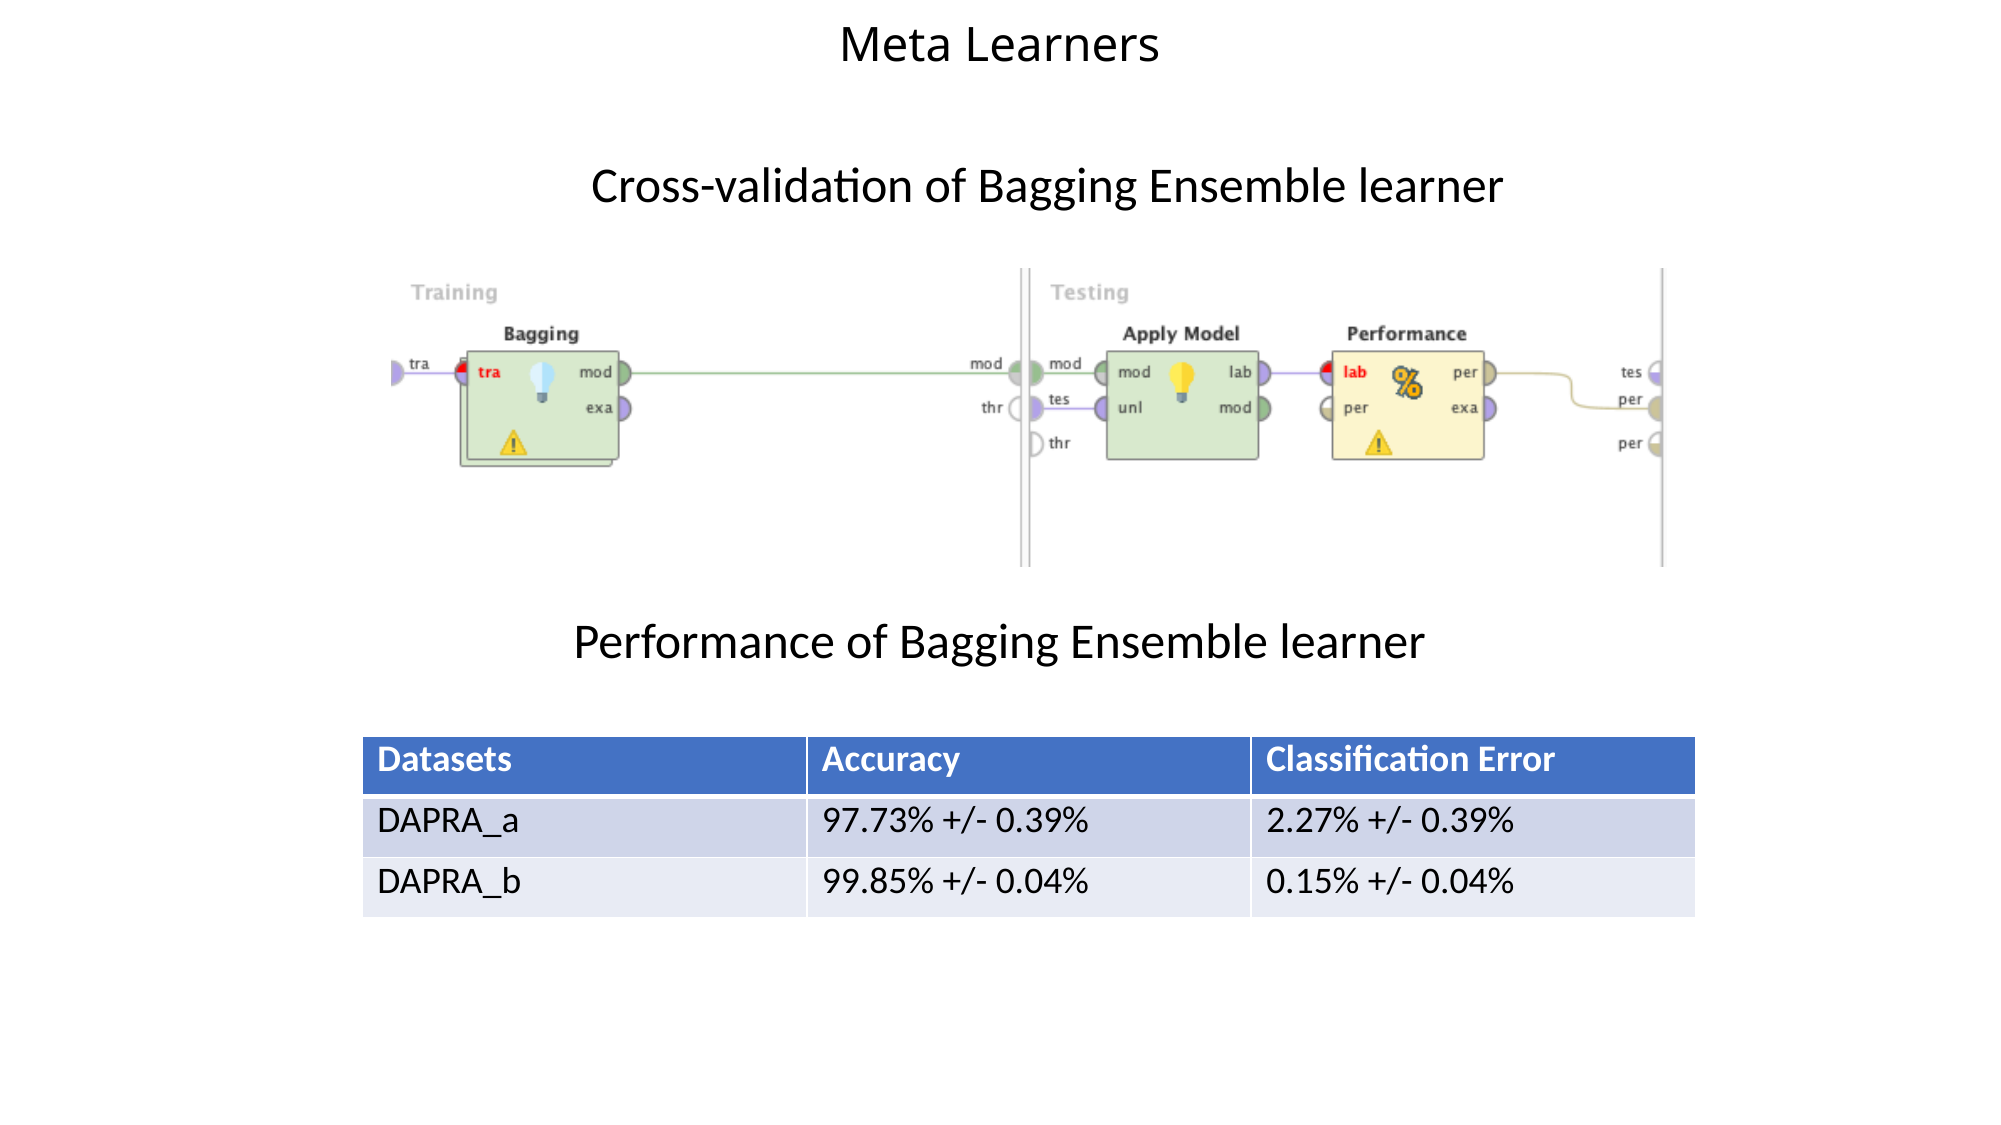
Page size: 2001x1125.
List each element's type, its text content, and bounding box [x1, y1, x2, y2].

picture [391, 268, 1667, 567]
table_header Datasets [363, 737, 806, 794]
text_box Cross-validation of Bagging Ensemble learner [298, 158, 1799, 246]
title Meta Learners [249, 12, 1750, 136]
table_cell 2.27% +/- 0.39% [1252, 799, 1695, 857]
table_cell 0.15% +/- 0.04% [1252, 858, 1695, 917]
table_header Classification Error [1252, 737, 1695, 794]
table_cell DAPRA_b [363, 858, 806, 917]
table_cell DAPRA_a [363, 799, 806, 857]
table_cell 99.85% +/- 0.04% [808, 858, 1250, 917]
subtitle Performance of Bagging Ensemble learner [249, 607, 1750, 695]
table_cell 97.73% +/- 0.39% [808, 799, 1250, 857]
table_header Accuracy [808, 737, 1250, 794]
